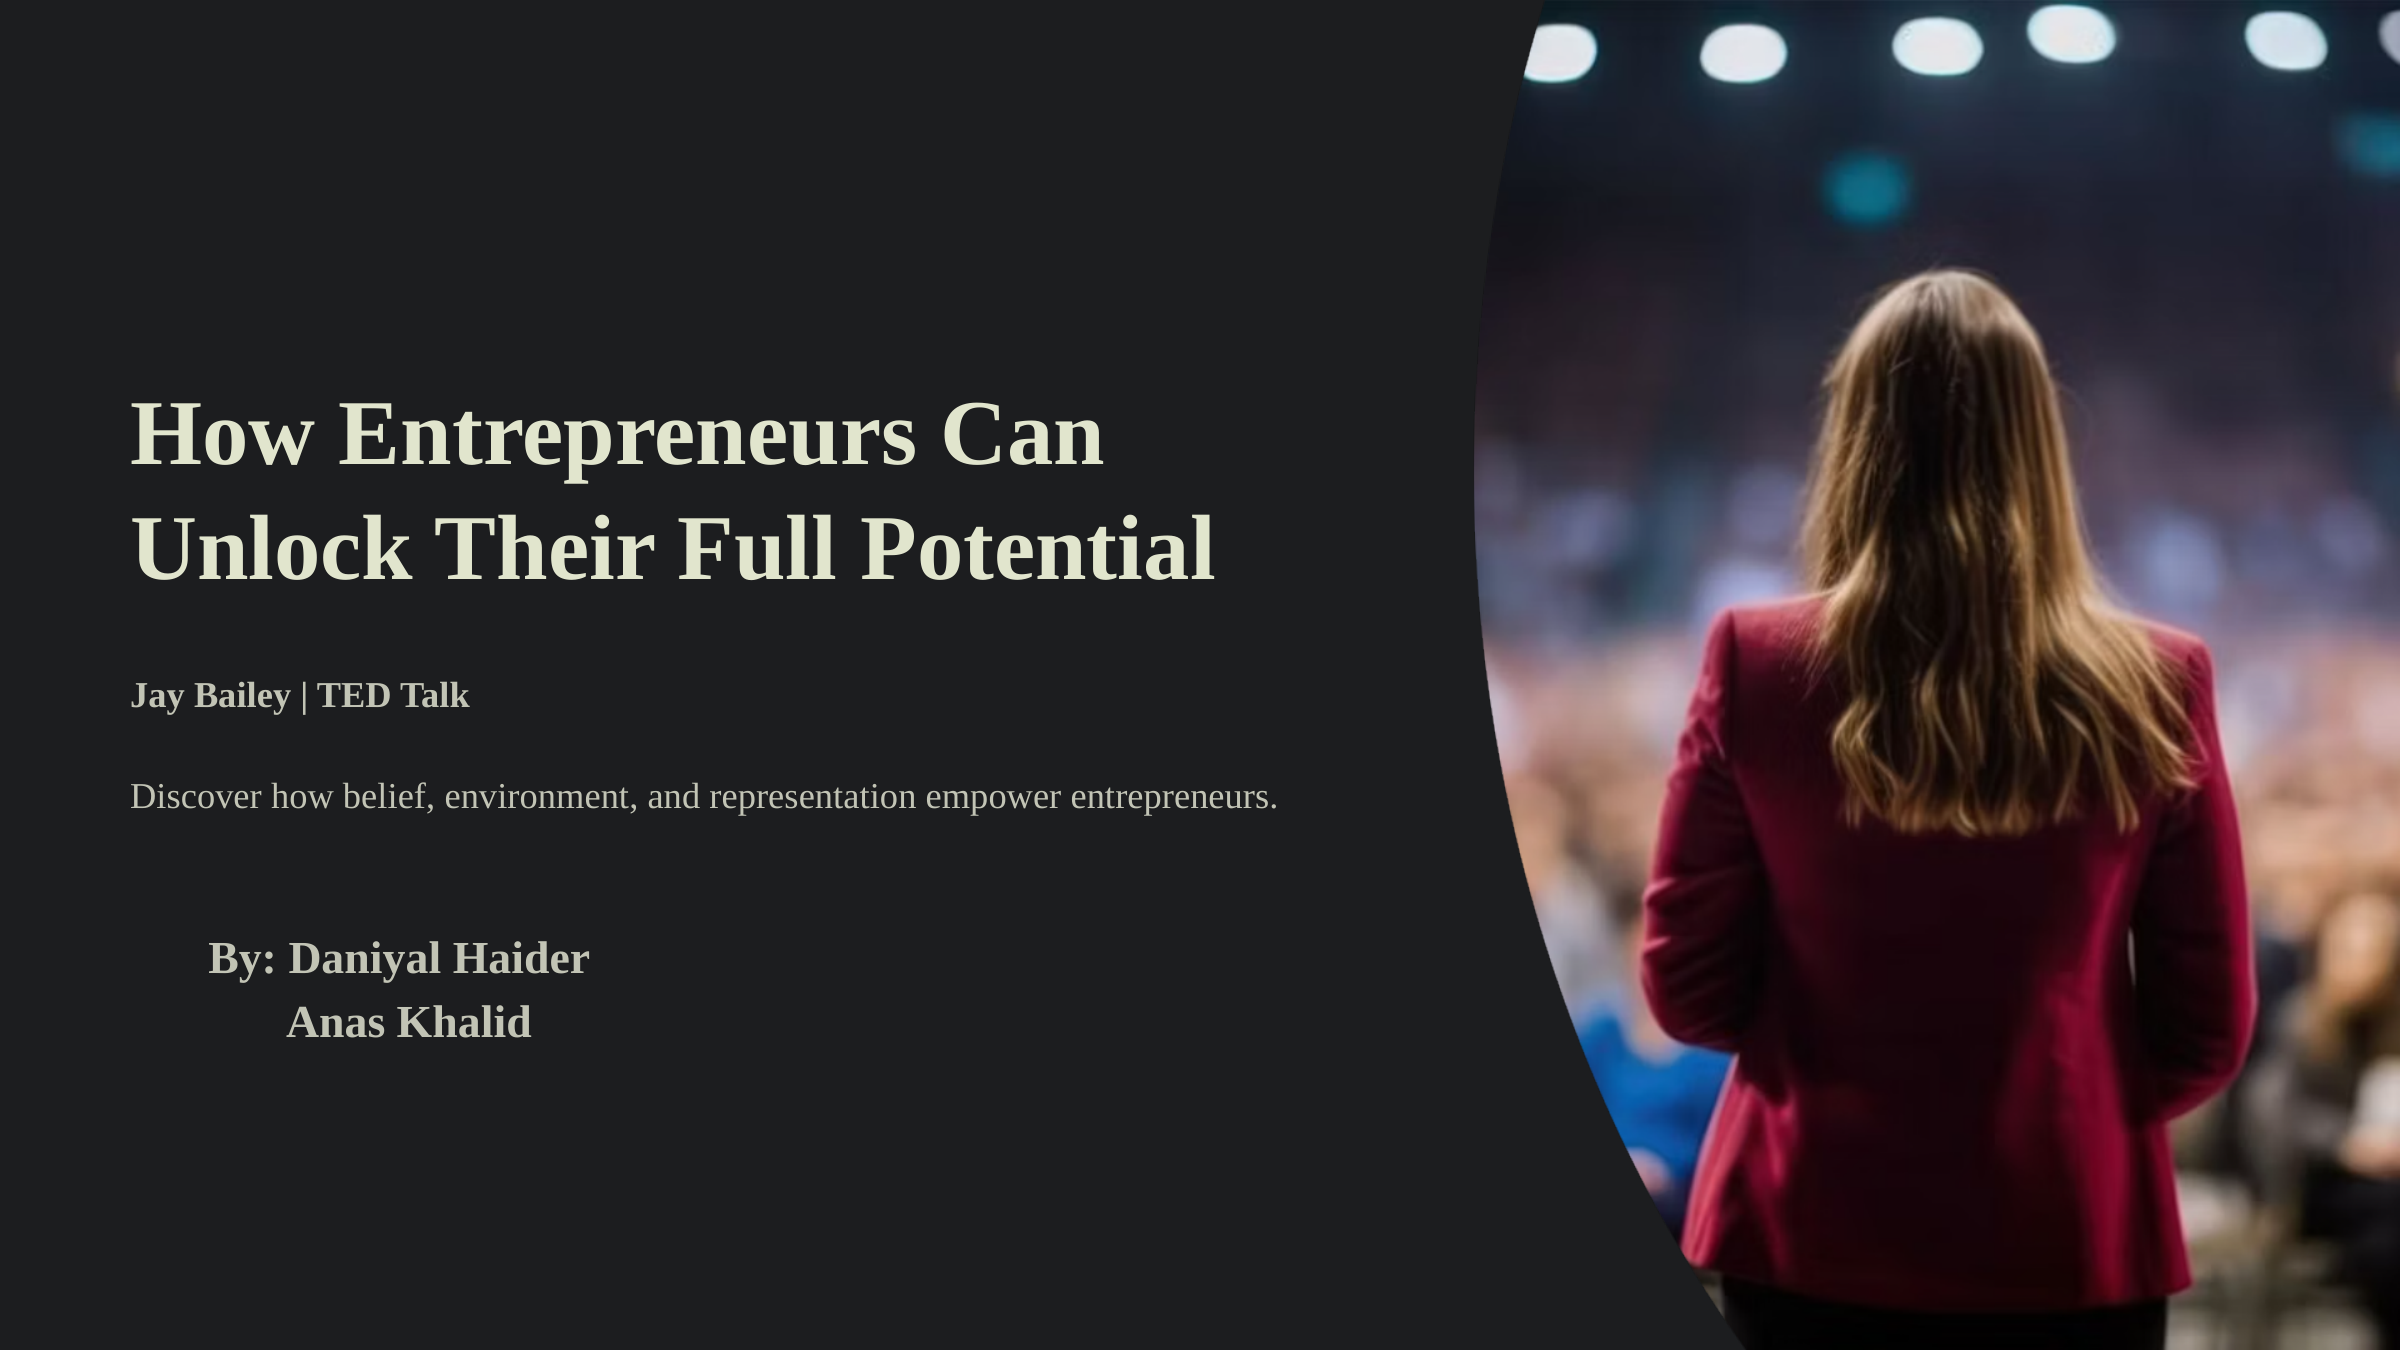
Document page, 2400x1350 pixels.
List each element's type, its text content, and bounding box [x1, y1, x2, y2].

text_box Discover how belief, environment, and representation empower entrepreneurs. [130, 756, 1370, 876]
picture [1454, 0, 2400, 1350]
text_box Jay Bailey | TED Talk [130, 655, 1370, 715]
text_box How Entrepreneurs Can Unlock Their Full Potential [130, 367, 1370, 600]
text_box By: Daniyal Haider Anas Khalid [208, 917, 598, 983]
